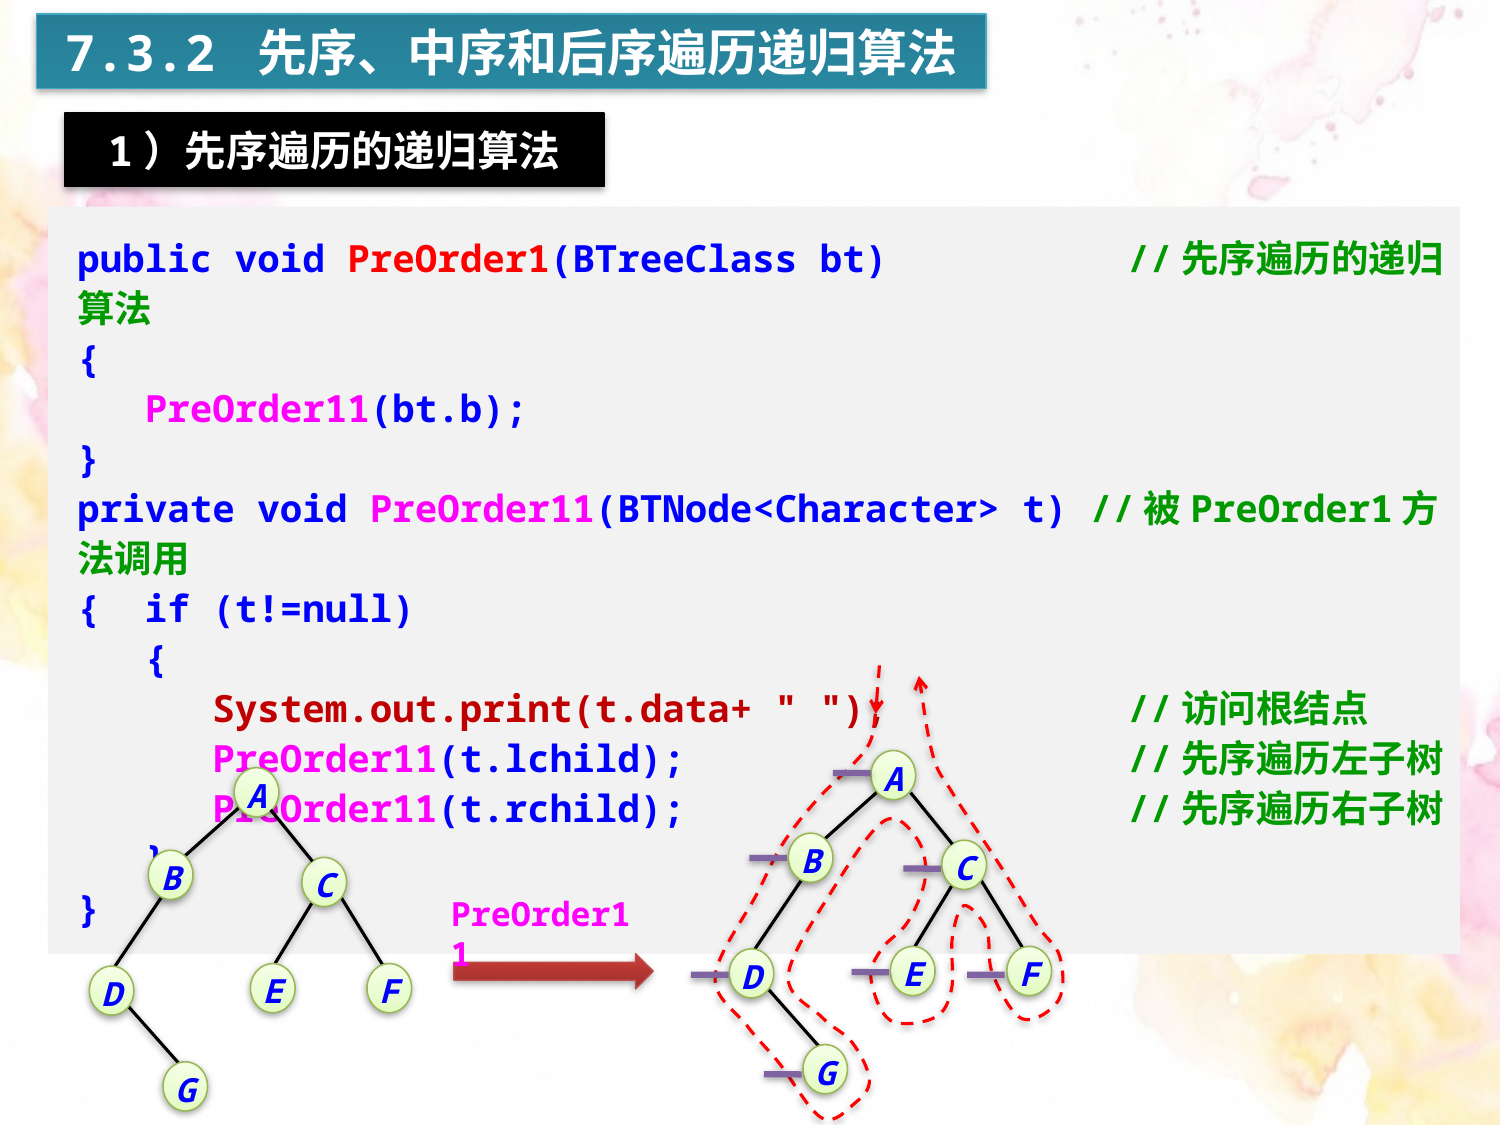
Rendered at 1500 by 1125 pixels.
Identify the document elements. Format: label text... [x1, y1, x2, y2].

text_box public void PreOrder1(BTreeClass bt) //先序遍历的递归算法 { PreOrder11(bt.b); } private void PreOrder11(BTNode<Character> t) //被PreOrder1方法调用 { if (t!=null) { System.out.print(t.data+ " "); //访问根结点 PreOrder11(t.lchild); //先序遍历左子树 PreOrder11(t.rchild); //先序遍历右子树 } } [46, 204, 1462, 956]
text_box 1）先序遍历的递归算法 [64, 112, 605, 187]
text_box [690, 665, 1066, 1125]
text_box [634, 981, 645, 990]
text_box 7.3.2 先序、中序和后序遍历递归算法 [36, 13, 987, 89]
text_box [89, 767, 412, 1112]
text_box PreOrder11 [436, 886, 659, 981]
text_box B [0, 0, 1500, 1125]
